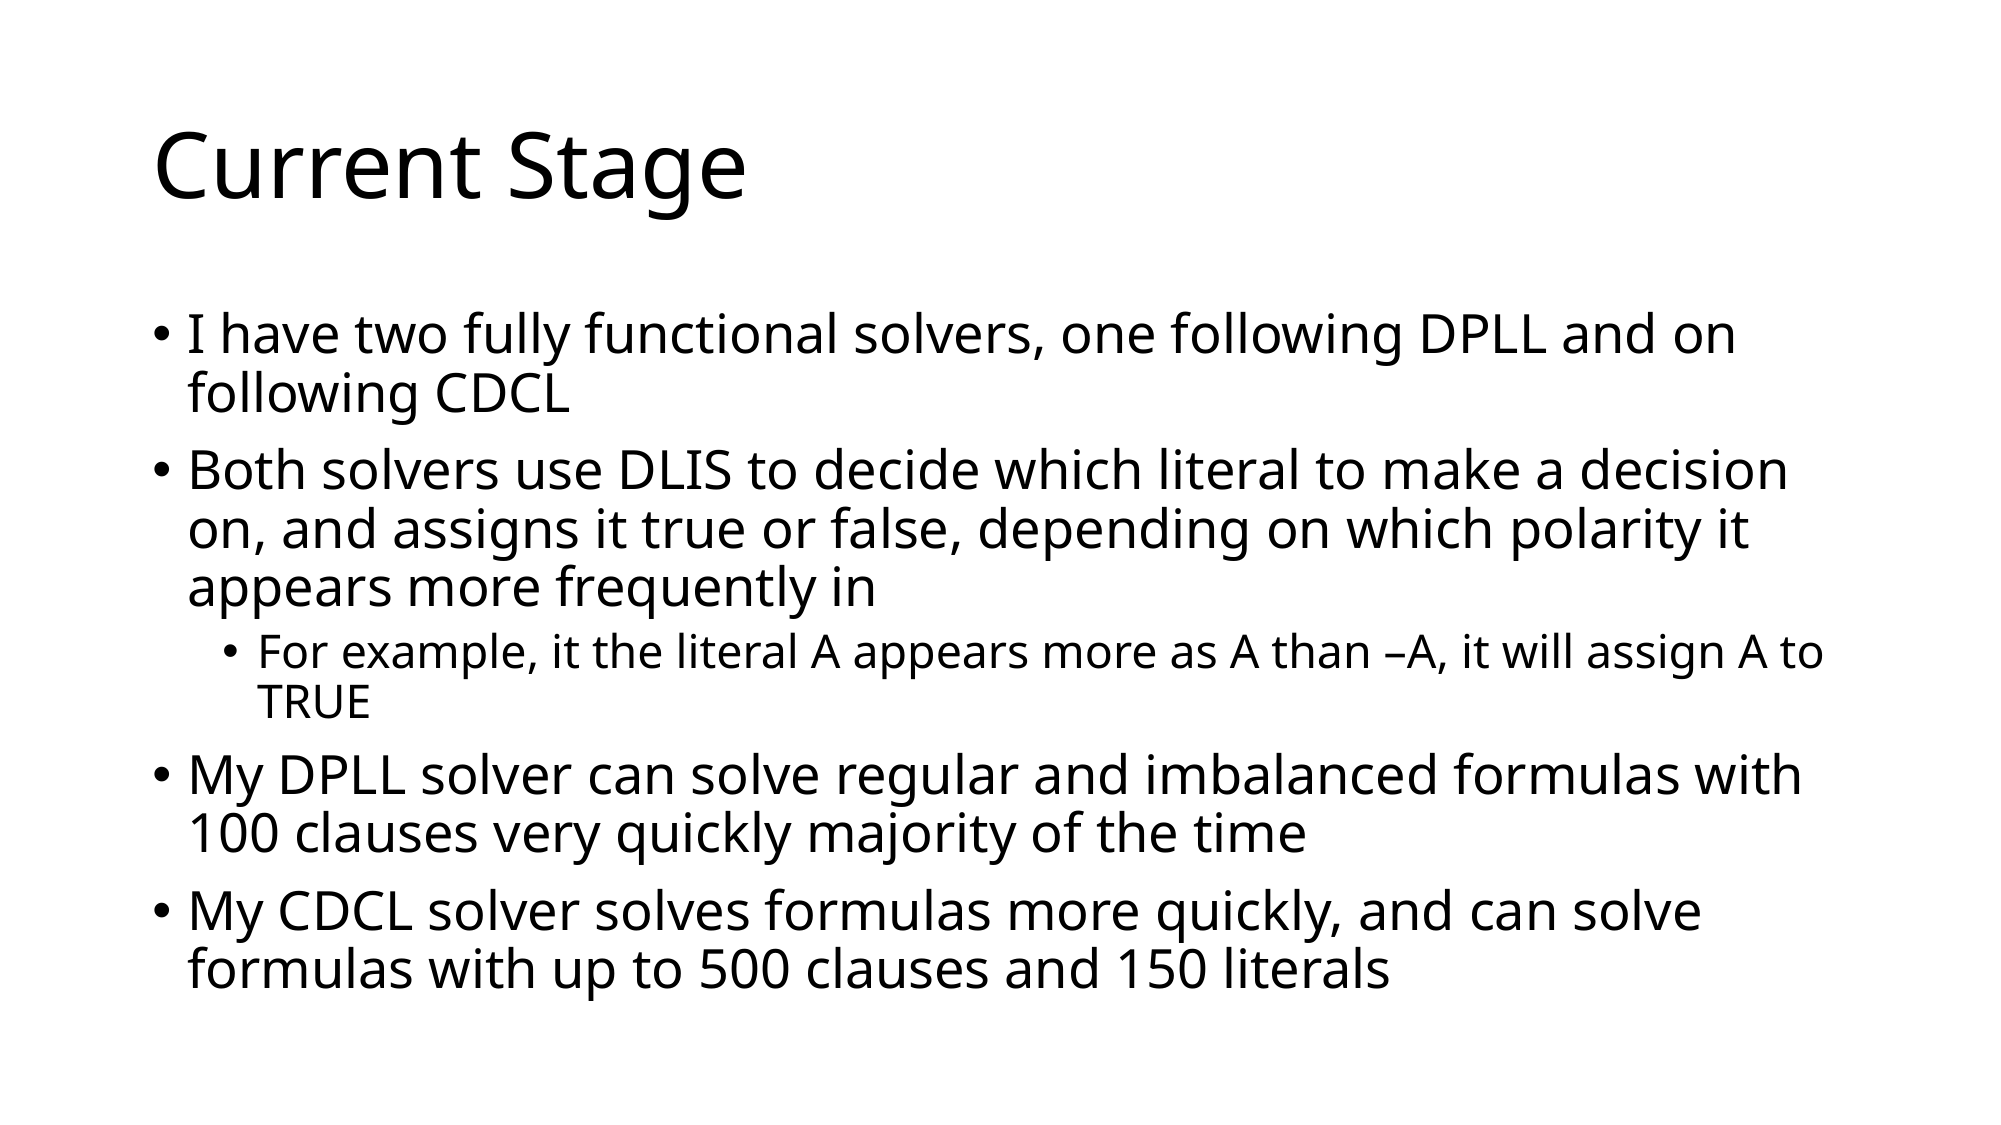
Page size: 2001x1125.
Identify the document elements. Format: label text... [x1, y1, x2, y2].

title Current Stage [137, 59, 1863, 278]
list I have two fully functional solvers, one following DPLL and on following CDCL Both solvers use DLIS to decide which literal to make a decision on, and assigns it true or false, depending on which polarity it appears more frequently in For example, it the literal A appears more as A than –A, it will assign A to TRUE My DPLL solver can solve regular and imbalanced formulas with 100 clauses very quickly majority of the time My CDCL solver solves formulas more quickly, and can solve formulas with up to 500 clauses and 150 literals [137, 299, 1863, 1014]
